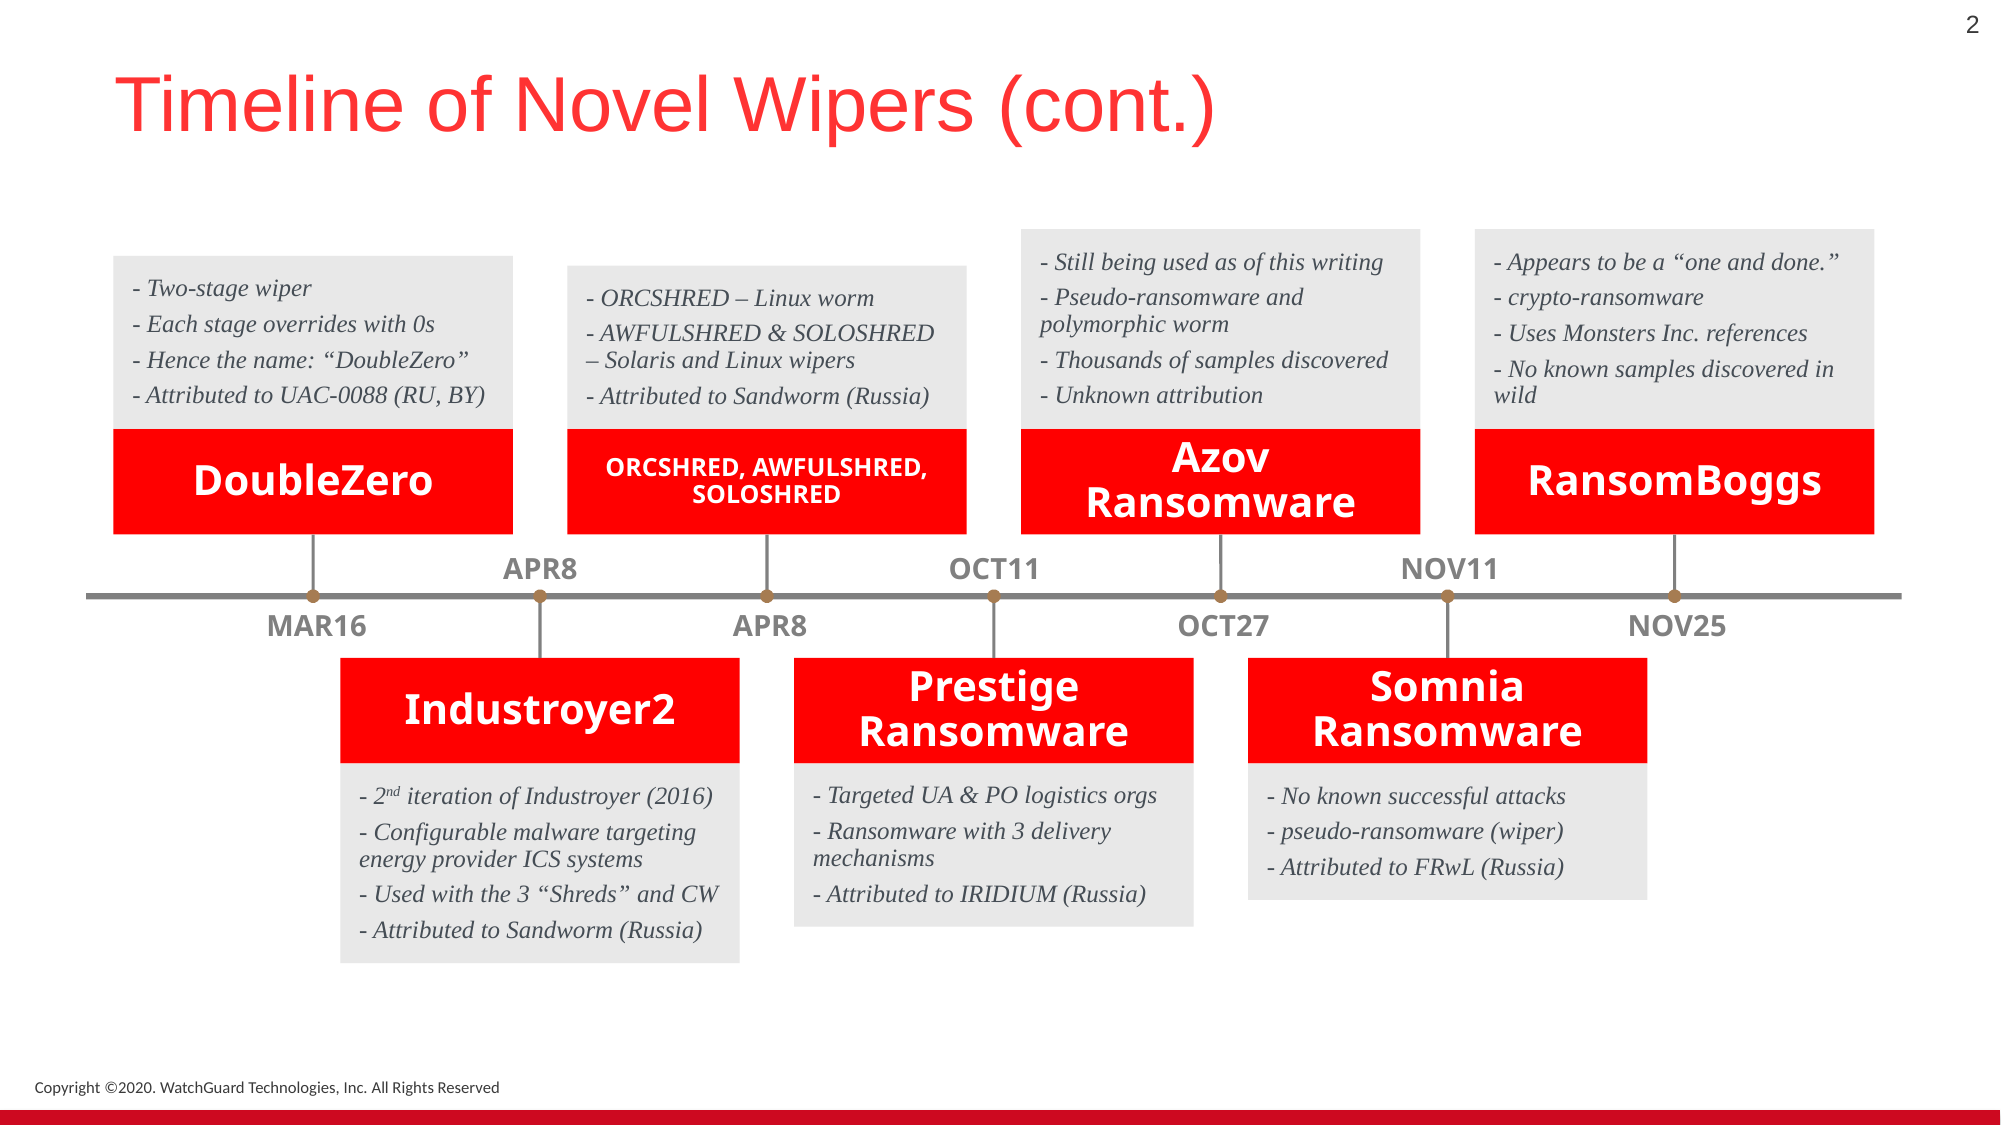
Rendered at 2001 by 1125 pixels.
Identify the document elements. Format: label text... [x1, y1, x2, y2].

title Timeline of Novel Wipers (cont.) [99, 45, 1900, 155]
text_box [85, 155, 1902, 1037]
slide_number 2 [1865, 0, 1995, 54]
